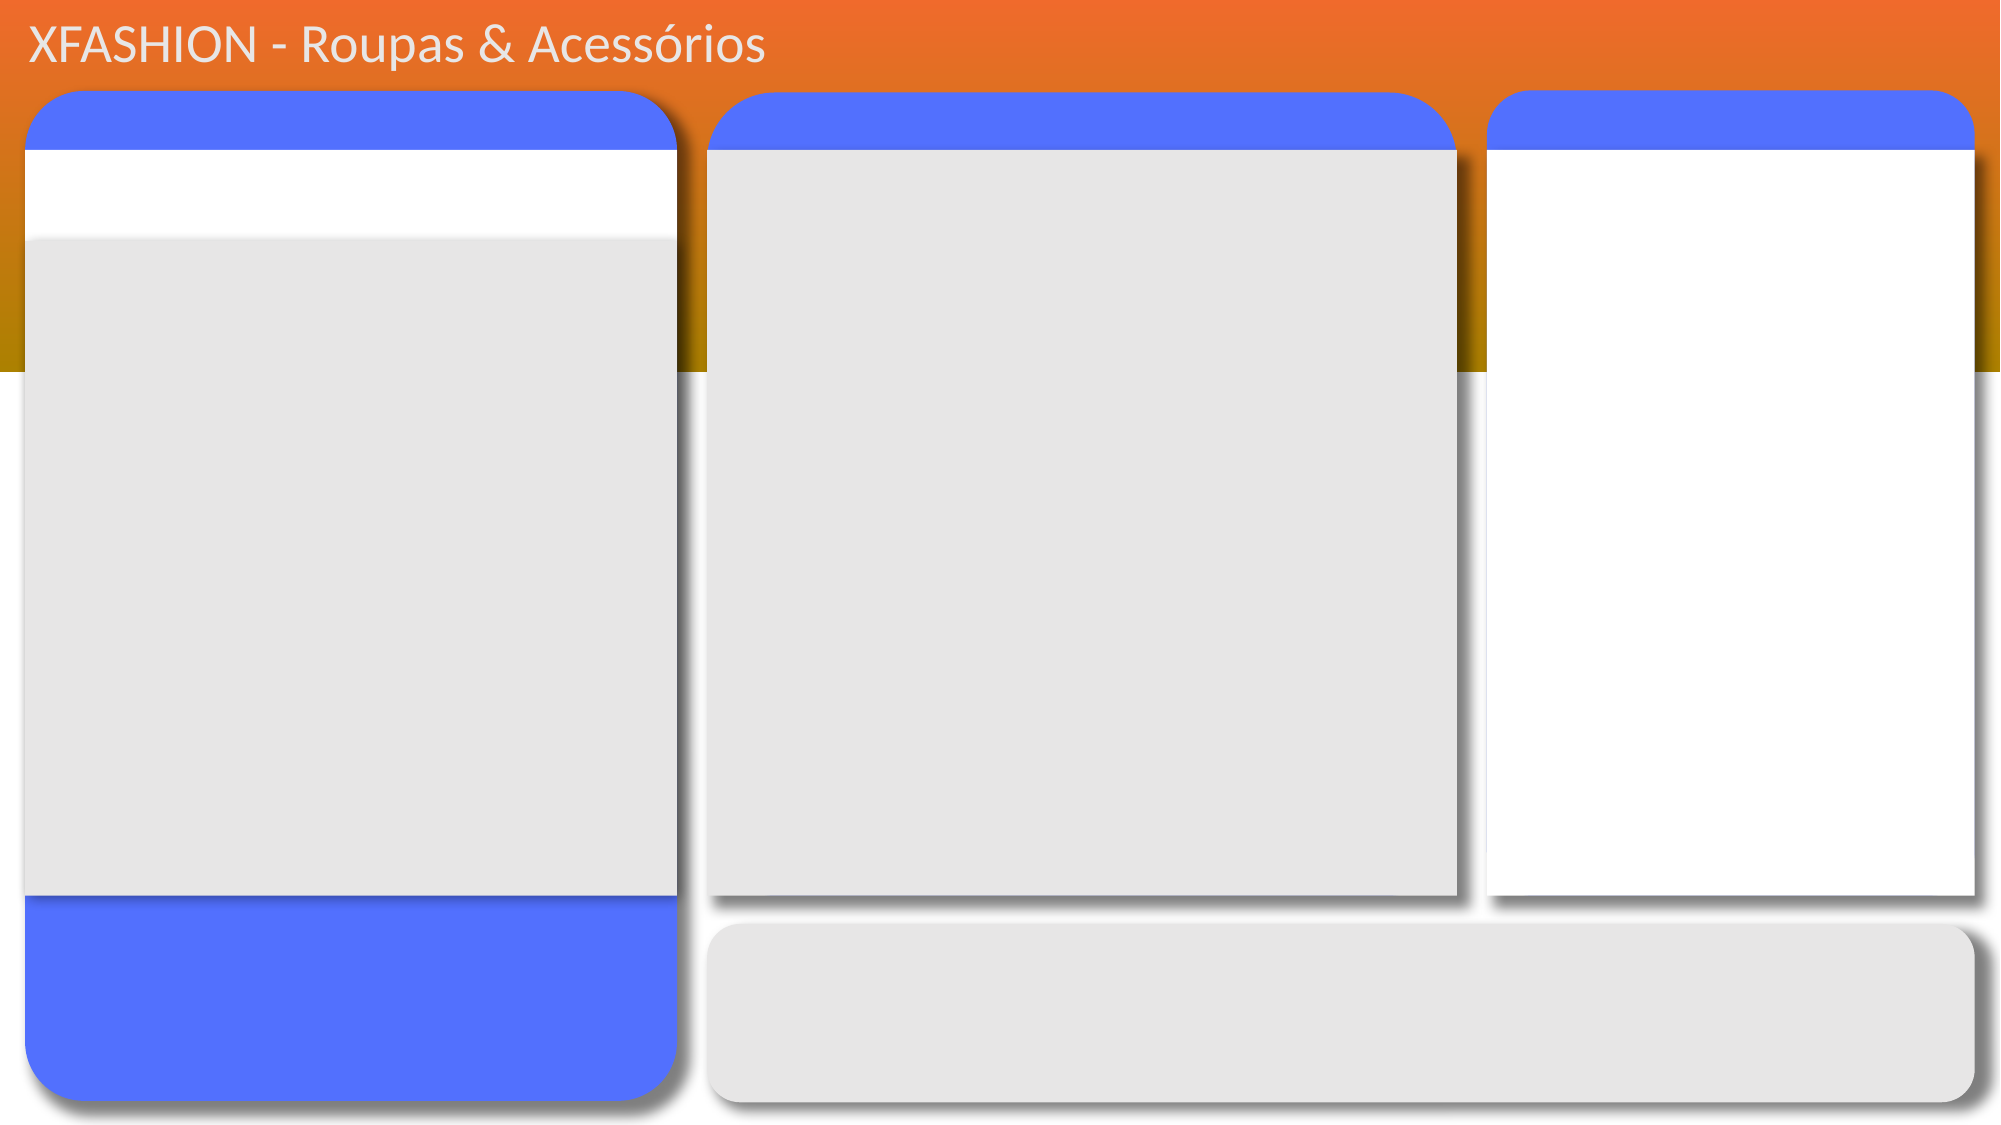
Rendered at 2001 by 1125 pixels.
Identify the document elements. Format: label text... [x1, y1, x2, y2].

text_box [25, 90, 677, 1101]
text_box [1486, 90, 1975, 896]
text_box [0, 0, 2000, 372]
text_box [707, 92, 1457, 896]
text_box XFASHION - Roupas & Acessórios [0, 0, 797, 82]
text_box [706, 922, 1976, 1104]
